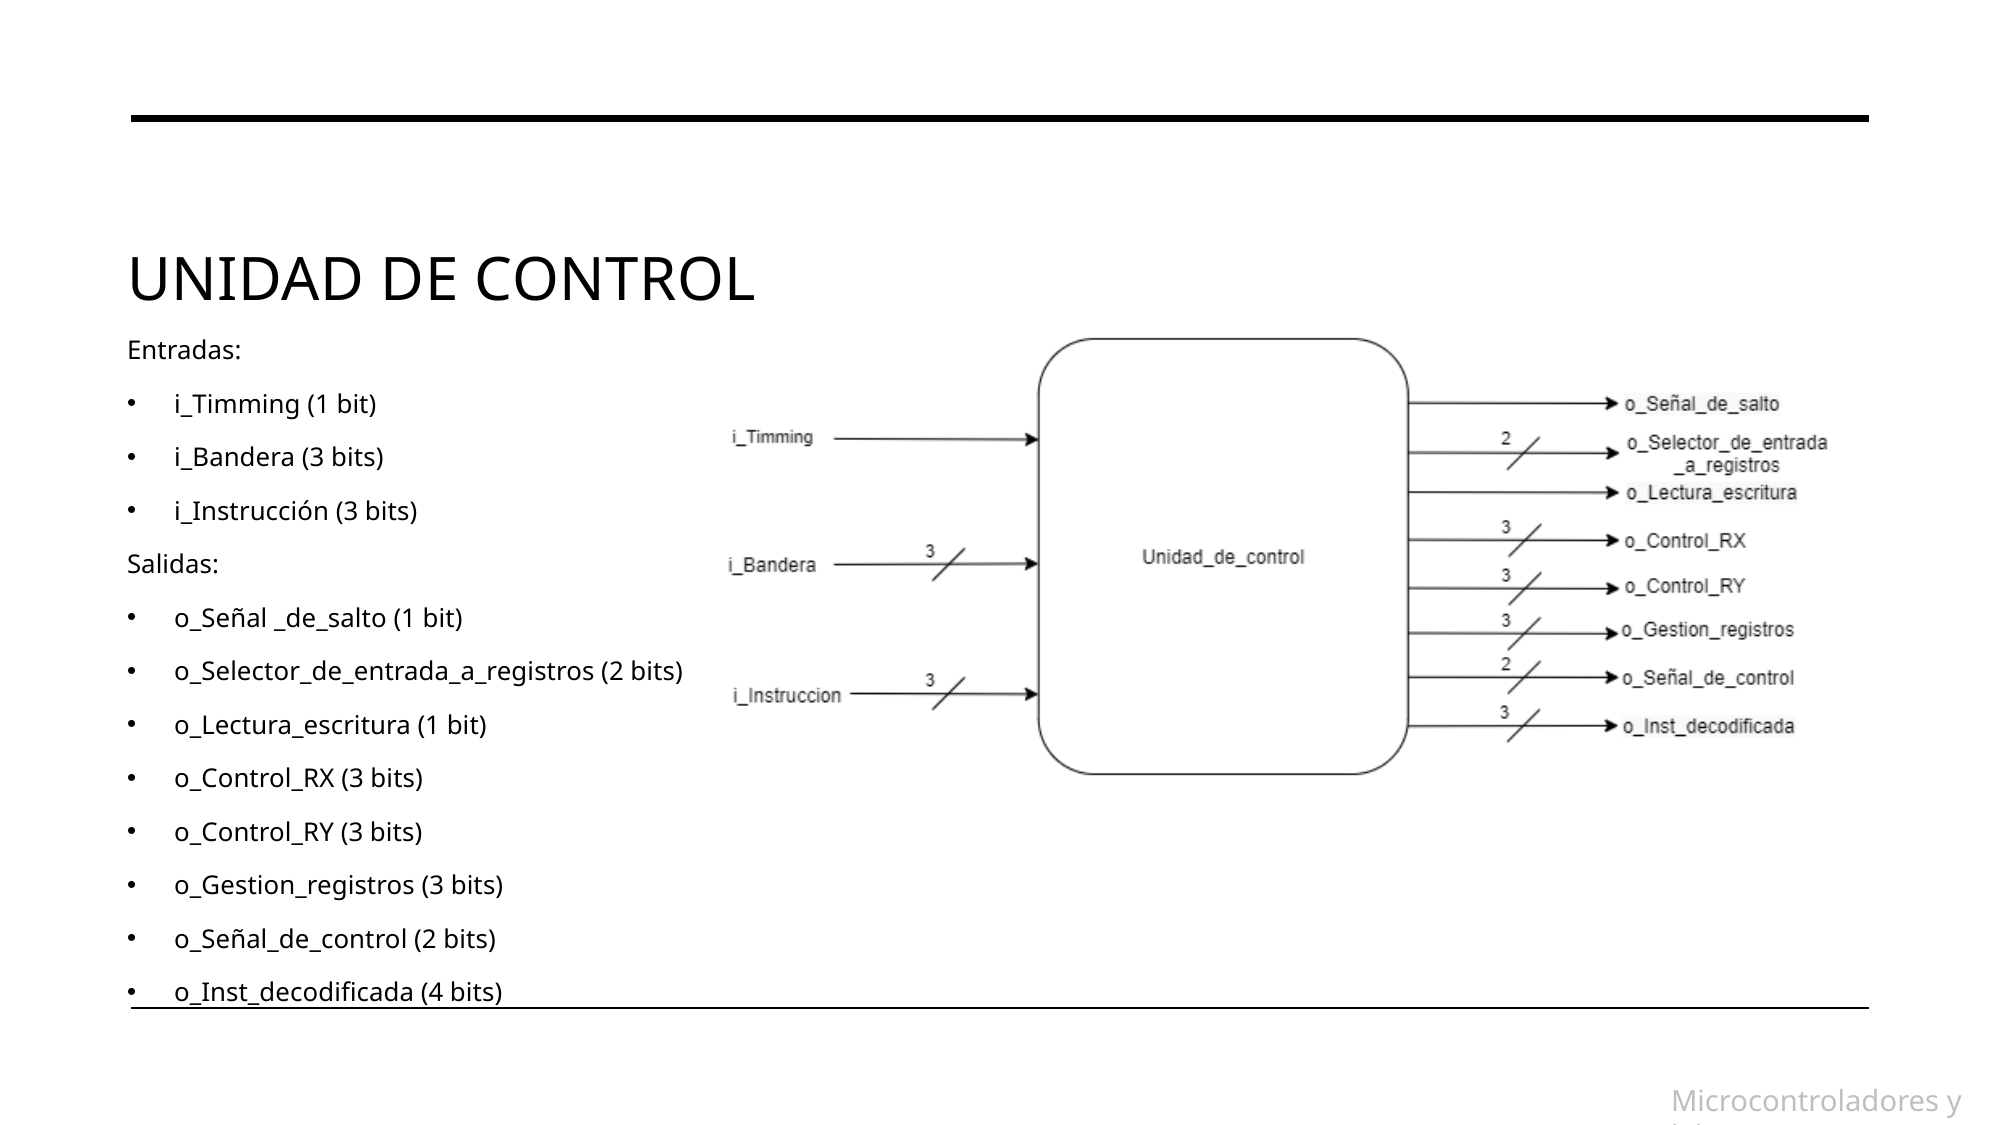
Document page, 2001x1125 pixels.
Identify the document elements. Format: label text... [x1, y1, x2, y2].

text_box Microcontroladores y lab [1656, 1074, 2000, 1125]
title Unidad de control [112, 174, 786, 320]
list Entradas: i_Timming (1 bit) i_Bandera (3 bits) i_Instrucción (3 bits) Salidas: o_Señal _de_salto (1 bit) o_Selector_de_entrada_a_registros (2 bits) o_Lectura_escritura (1 bit) o_Control_RX (3 bits) o_Control_RY (3 bits) o_Gestion_registros (3 bits) o_Señal_de_control (2 bits) o_Inst_decodificada (4 bits) [112, 320, 898, 1015]
picture [690, 319, 1829, 805]
